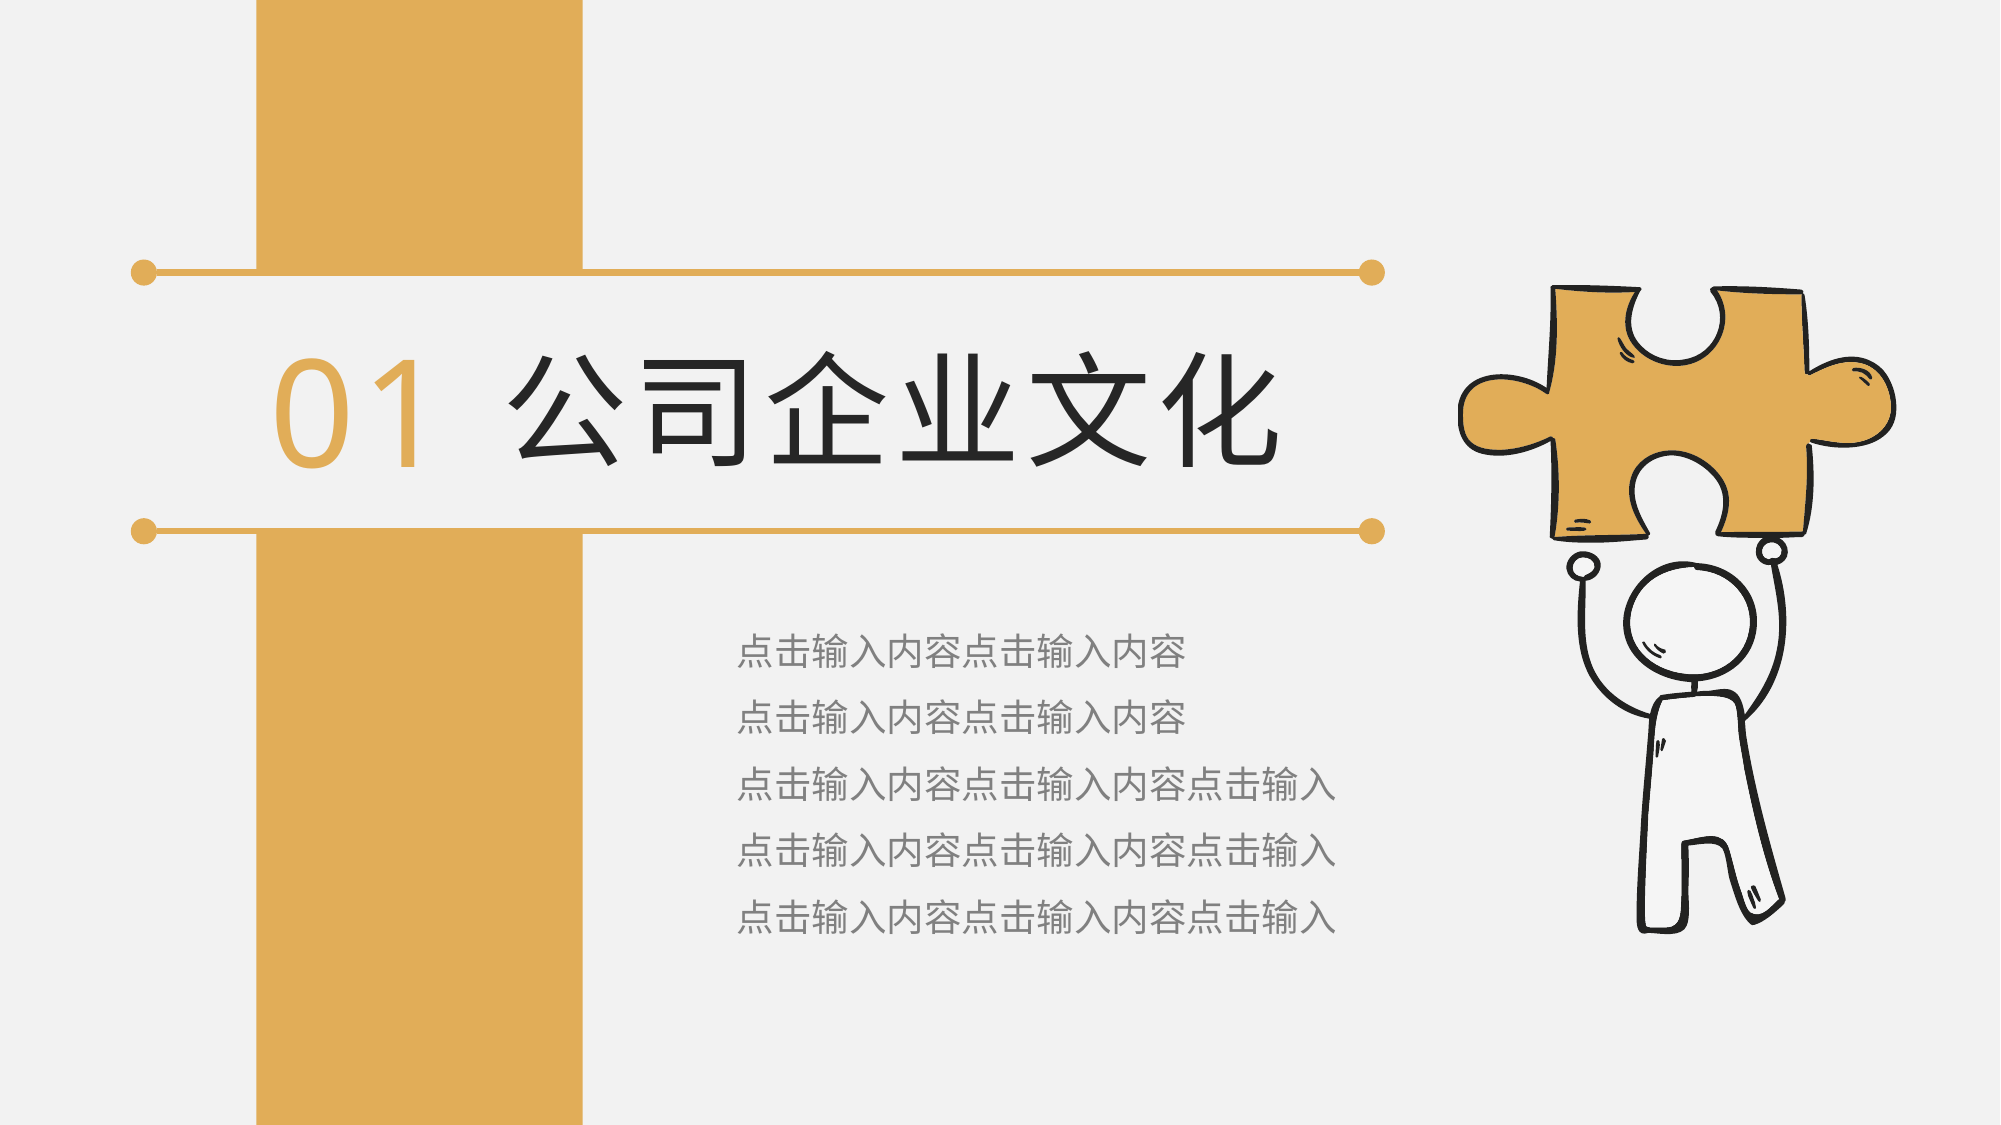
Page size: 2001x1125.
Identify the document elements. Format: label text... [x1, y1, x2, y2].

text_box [130, 518, 1385, 545]
text_box 01 [254, 309, 463, 505]
text_box [255, 545, 584, 1125]
text_box [255, 0, 584, 259]
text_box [130, 259, 1385, 286]
text_box 公司企业文化 [487, 325, 1299, 490]
picture [1458, 285, 1898, 936]
text_box 点击输入内容点击输入内容 点击输入内容点击输入内容 点击输入内容点击输入内容点击输入 点击输入内容点击输入内容点击输入 点击输入内容点击输入内容点击输入 [722, 598, 1352, 947]
